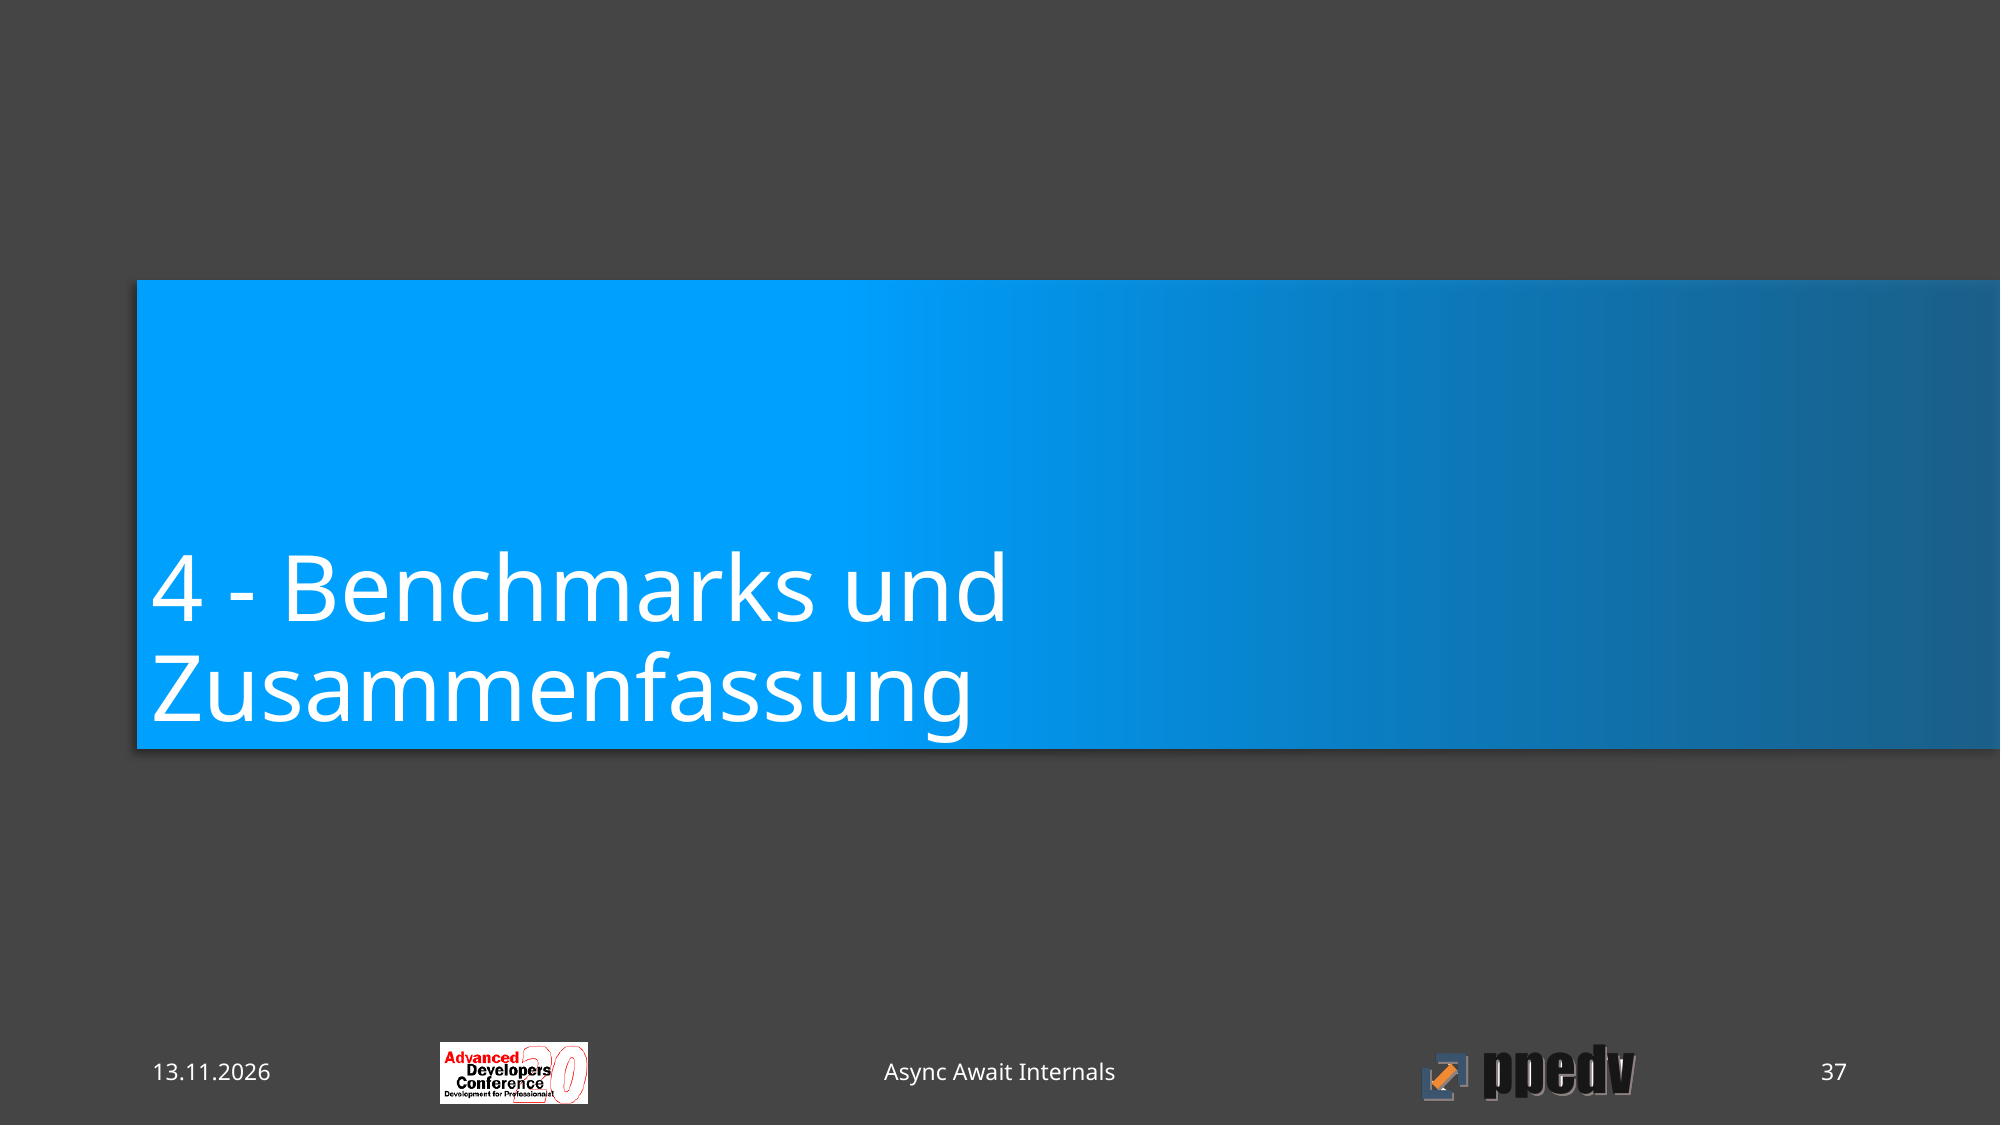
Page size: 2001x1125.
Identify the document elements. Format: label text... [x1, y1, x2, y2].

footer Async Await Internals [662, 1042, 1338, 1103]
slide_number 37 [1412, 1042, 1863, 1103]
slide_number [137, 1042, 588, 1103]
title 4 - Benchmarks und Zusammenfassung [136, 280, 1862, 749]
